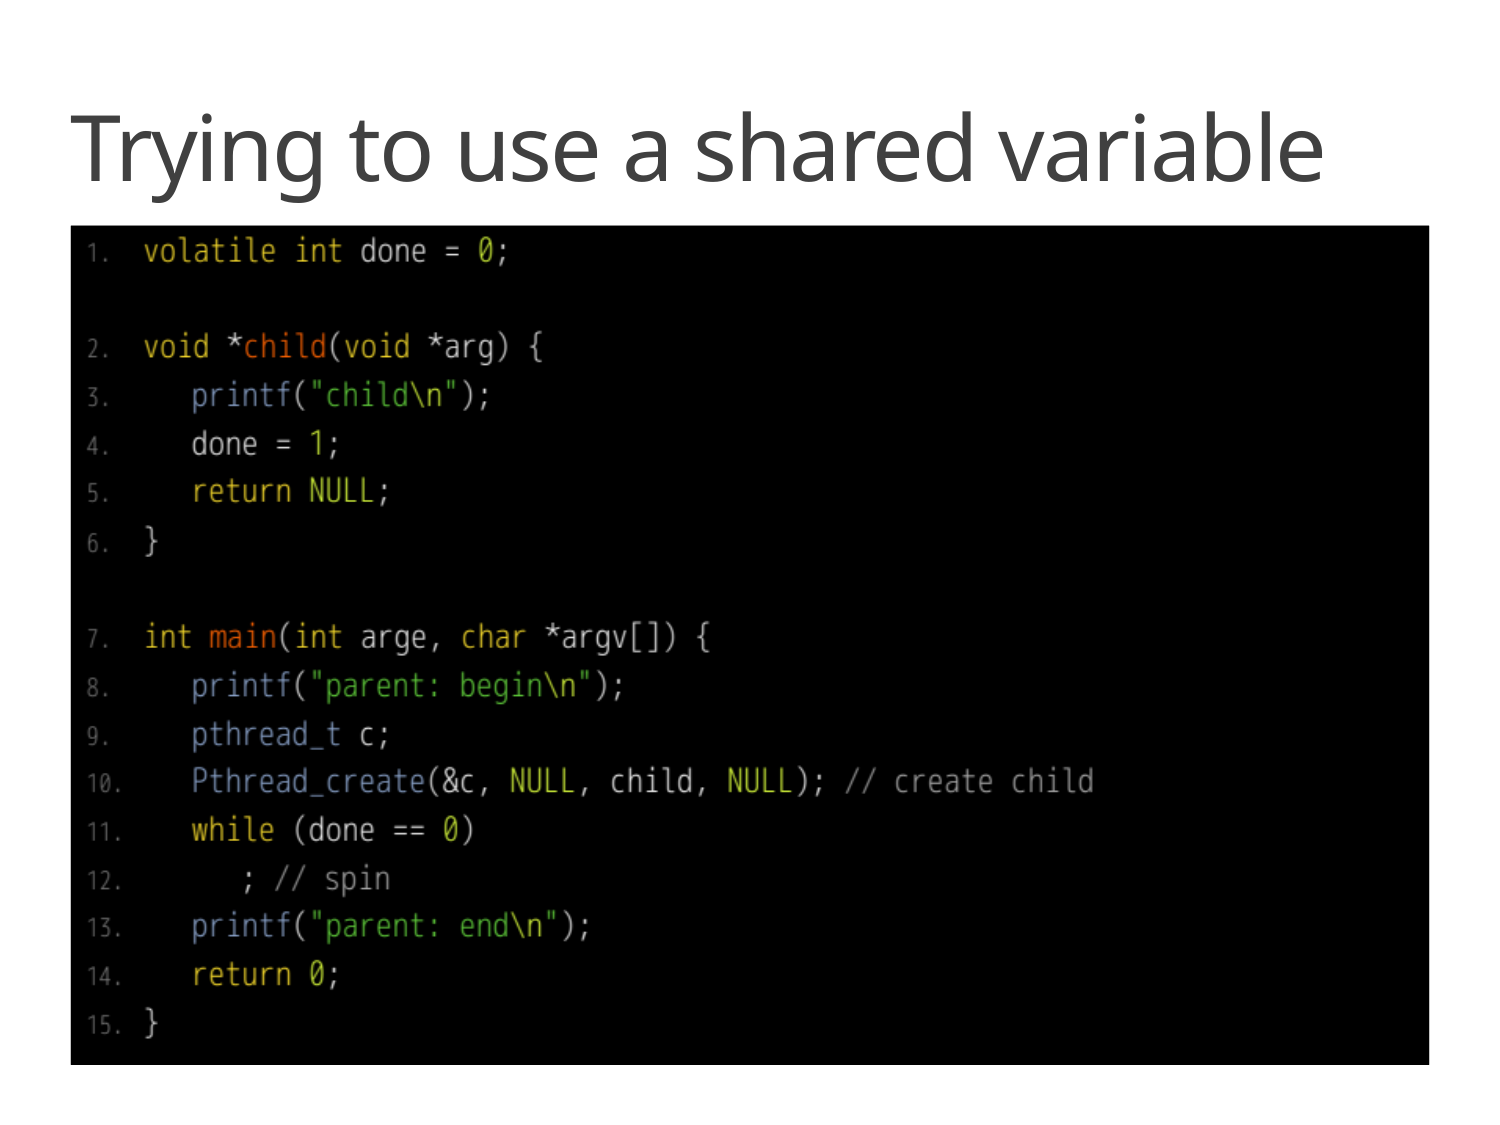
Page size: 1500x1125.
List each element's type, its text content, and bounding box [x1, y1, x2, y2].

title Trying to use a shared variable [70, 104, 1430, 218]
picture [70, 218, 1430, 1065]
